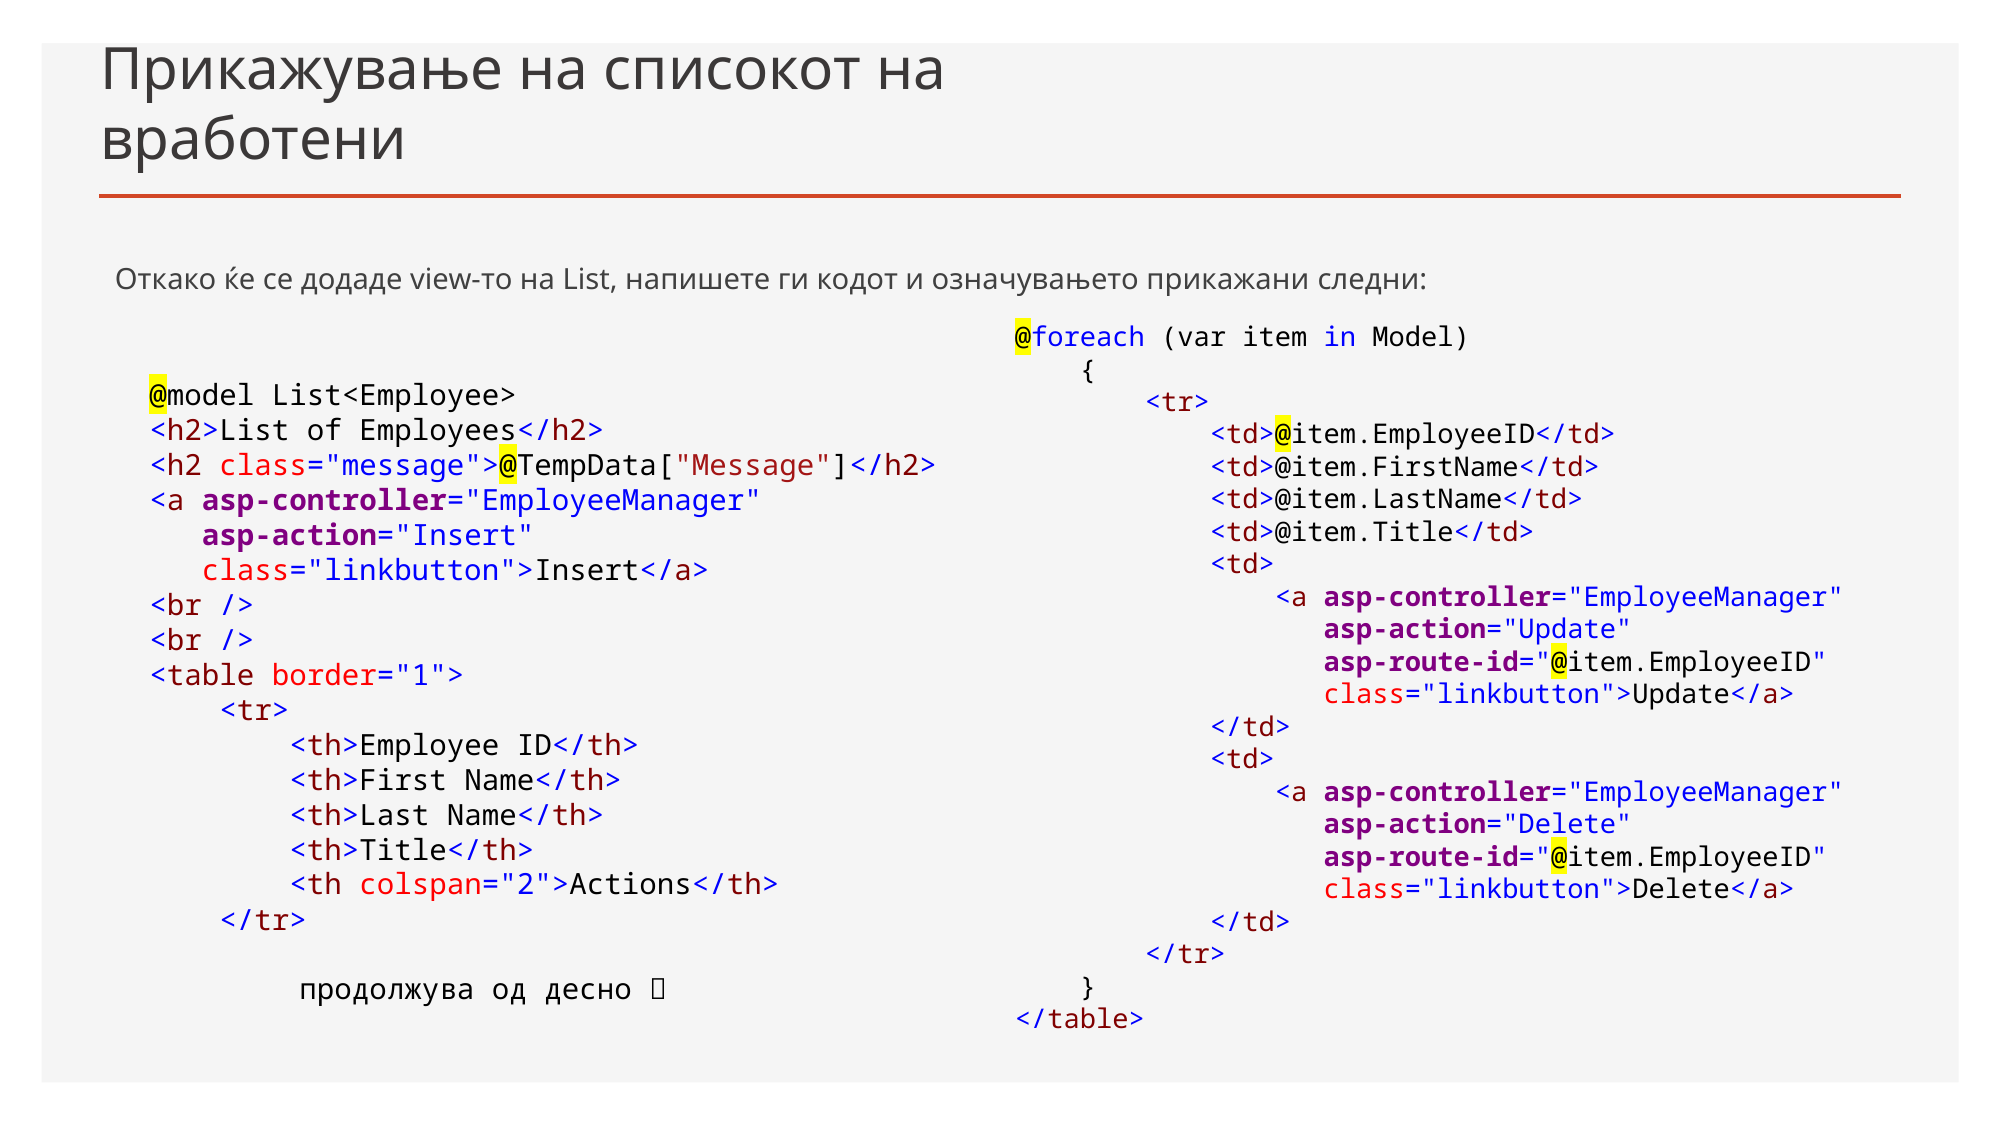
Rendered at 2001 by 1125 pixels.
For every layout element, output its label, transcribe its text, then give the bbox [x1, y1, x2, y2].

text_box @model List<Employee> <h2>List of Employees</h2> <h2 class="message">@TempData["Message"]</h2> <a asp-controller="EmployeeManager" asp-action="Insert" class="linkbutton">Insert</a> <br /> <br /> <table border="1"> <tr> <th>Employee ID</th> <th>First Name</th> <th>Last Name</th> <th>Title</th> <th colspan="2">Actions</th> </tr> продолжува од десно  [134, 369, 981, 1049]
title Прикажување на списокот на вработени [85, 73, 1214, 179]
text_box @foreach (var item in Model) { <tr> <td>@item.EmployeeID</td> <td>@item.FirstName</td> <td>@item.LastName</td> <td>@item.Title</td> <td> <a asp-controller="EmployeeManager" asp-action="Update" asp-route-id="@item.EmployeeID" class="linkbutton">Update</a> </td> <td> <a asp-controller="EmployeeManager" asp-action="Delete" asp-route-id="@item.EmployeeID" class="linkbutton">Delete</a> </td> </tr> } </table> [999, 312, 2000, 1042]
list Откако ќе се додаде view-то на List, напишете ги кодот и означувањето прикажани следни: [99, 235, 1714, 313]
